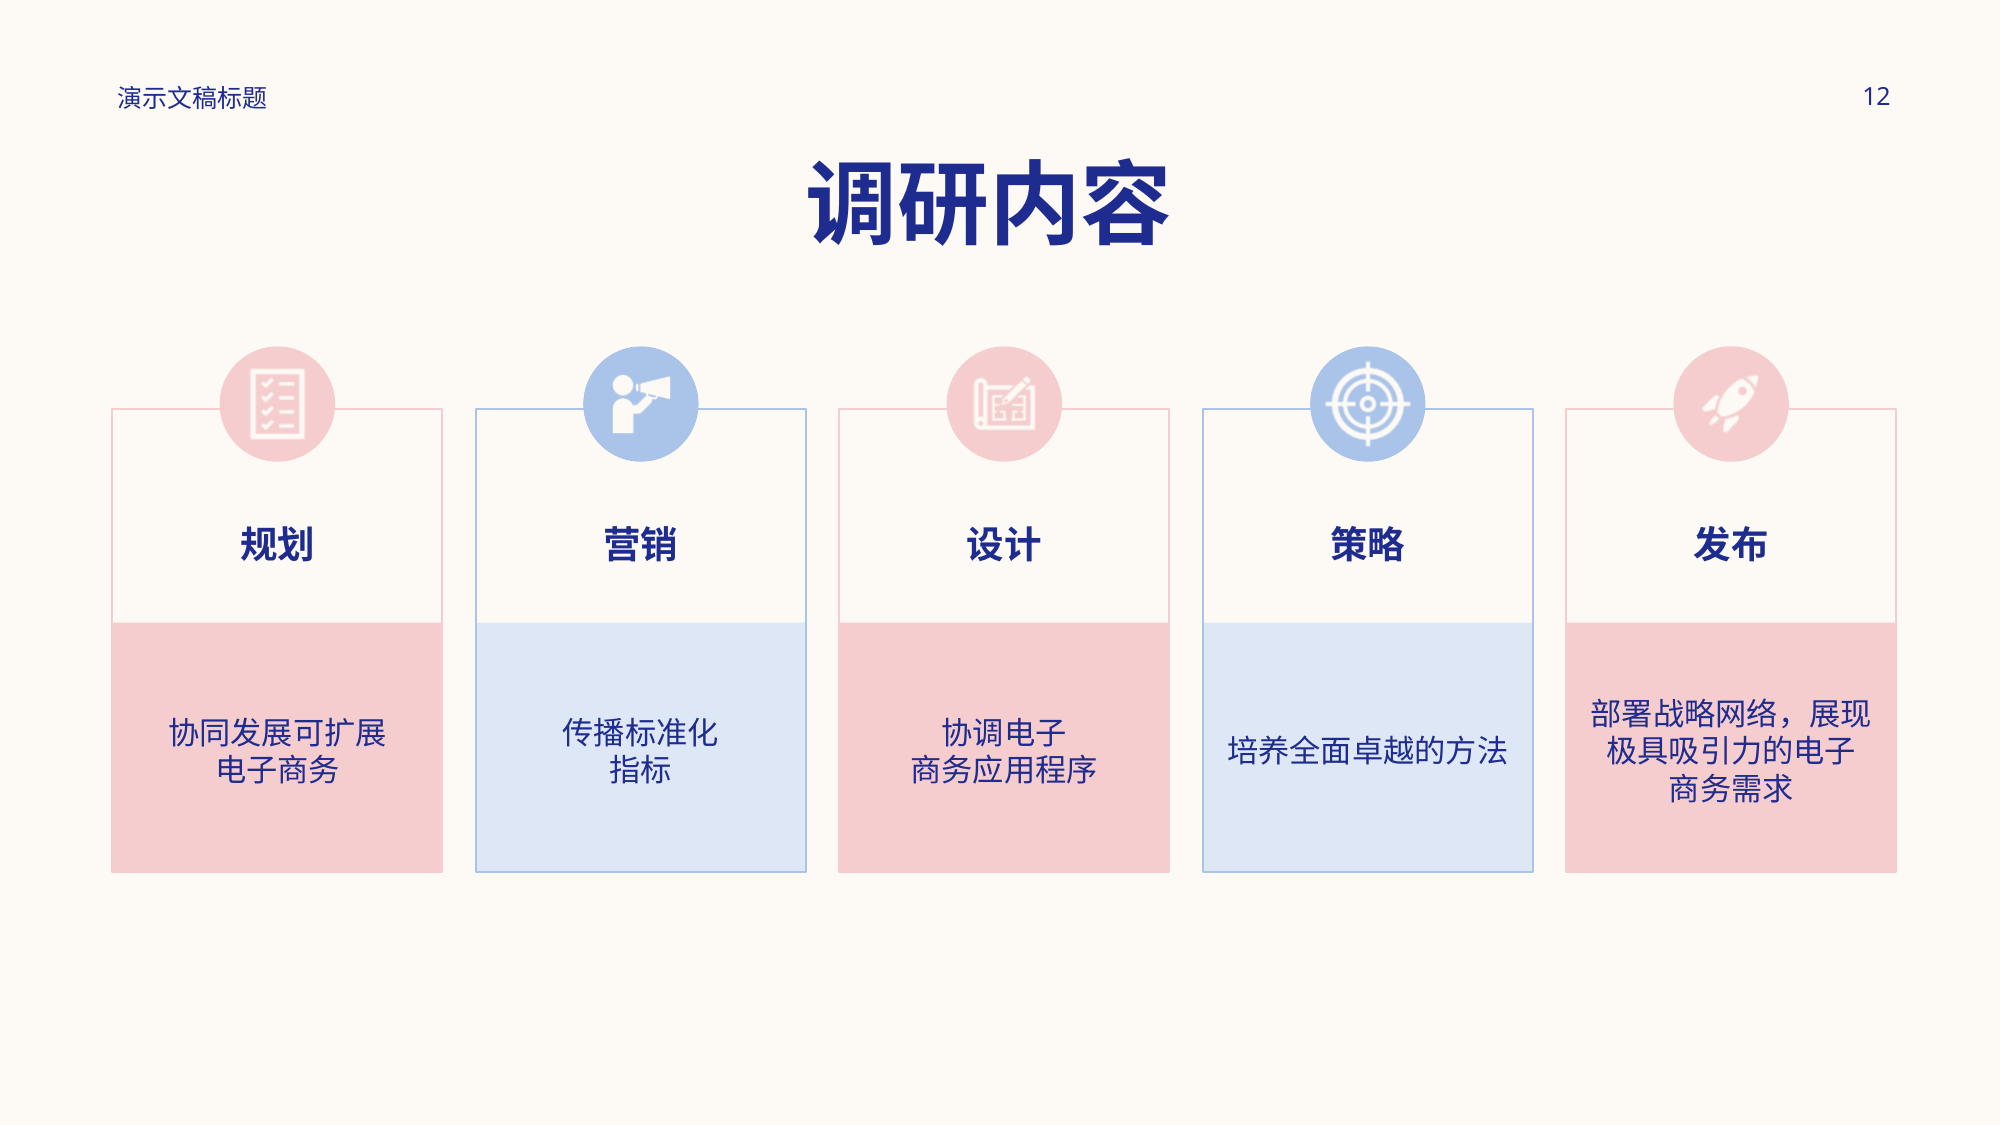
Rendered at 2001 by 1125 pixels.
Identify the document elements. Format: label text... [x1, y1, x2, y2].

picture [583, 346, 699, 462]
list 部署战略网络，展现极具吸引力的电子 商务需求 [1573, 637, 1889, 863]
footer 演示文稿标题 [101, 75, 627, 120]
picture [946, 346, 1063, 462]
list 设计 [838, 408, 1170, 873]
list 培养全面卓越的方法 [1210, 637, 1526, 863]
title 调研内容 [124, 138, 1875, 264]
list 发布 [1565, 408, 1897, 873]
picture [1309, 346, 1426, 462]
picture [219, 346, 336, 462]
list 传播标准化 指标 [483, 637, 799, 863]
list 策略 [1202, 408, 1534, 873]
list 协同发展可扩展 电子商务 [119, 637, 435, 863]
list 规划 [111, 408, 443, 873]
slide_number 12 [1795, 75, 1958, 120]
list 协调电子 商务应用程序 [846, 637, 1162, 863]
list 营销 [475, 408, 807, 873]
picture [1673, 346, 1789, 462]
